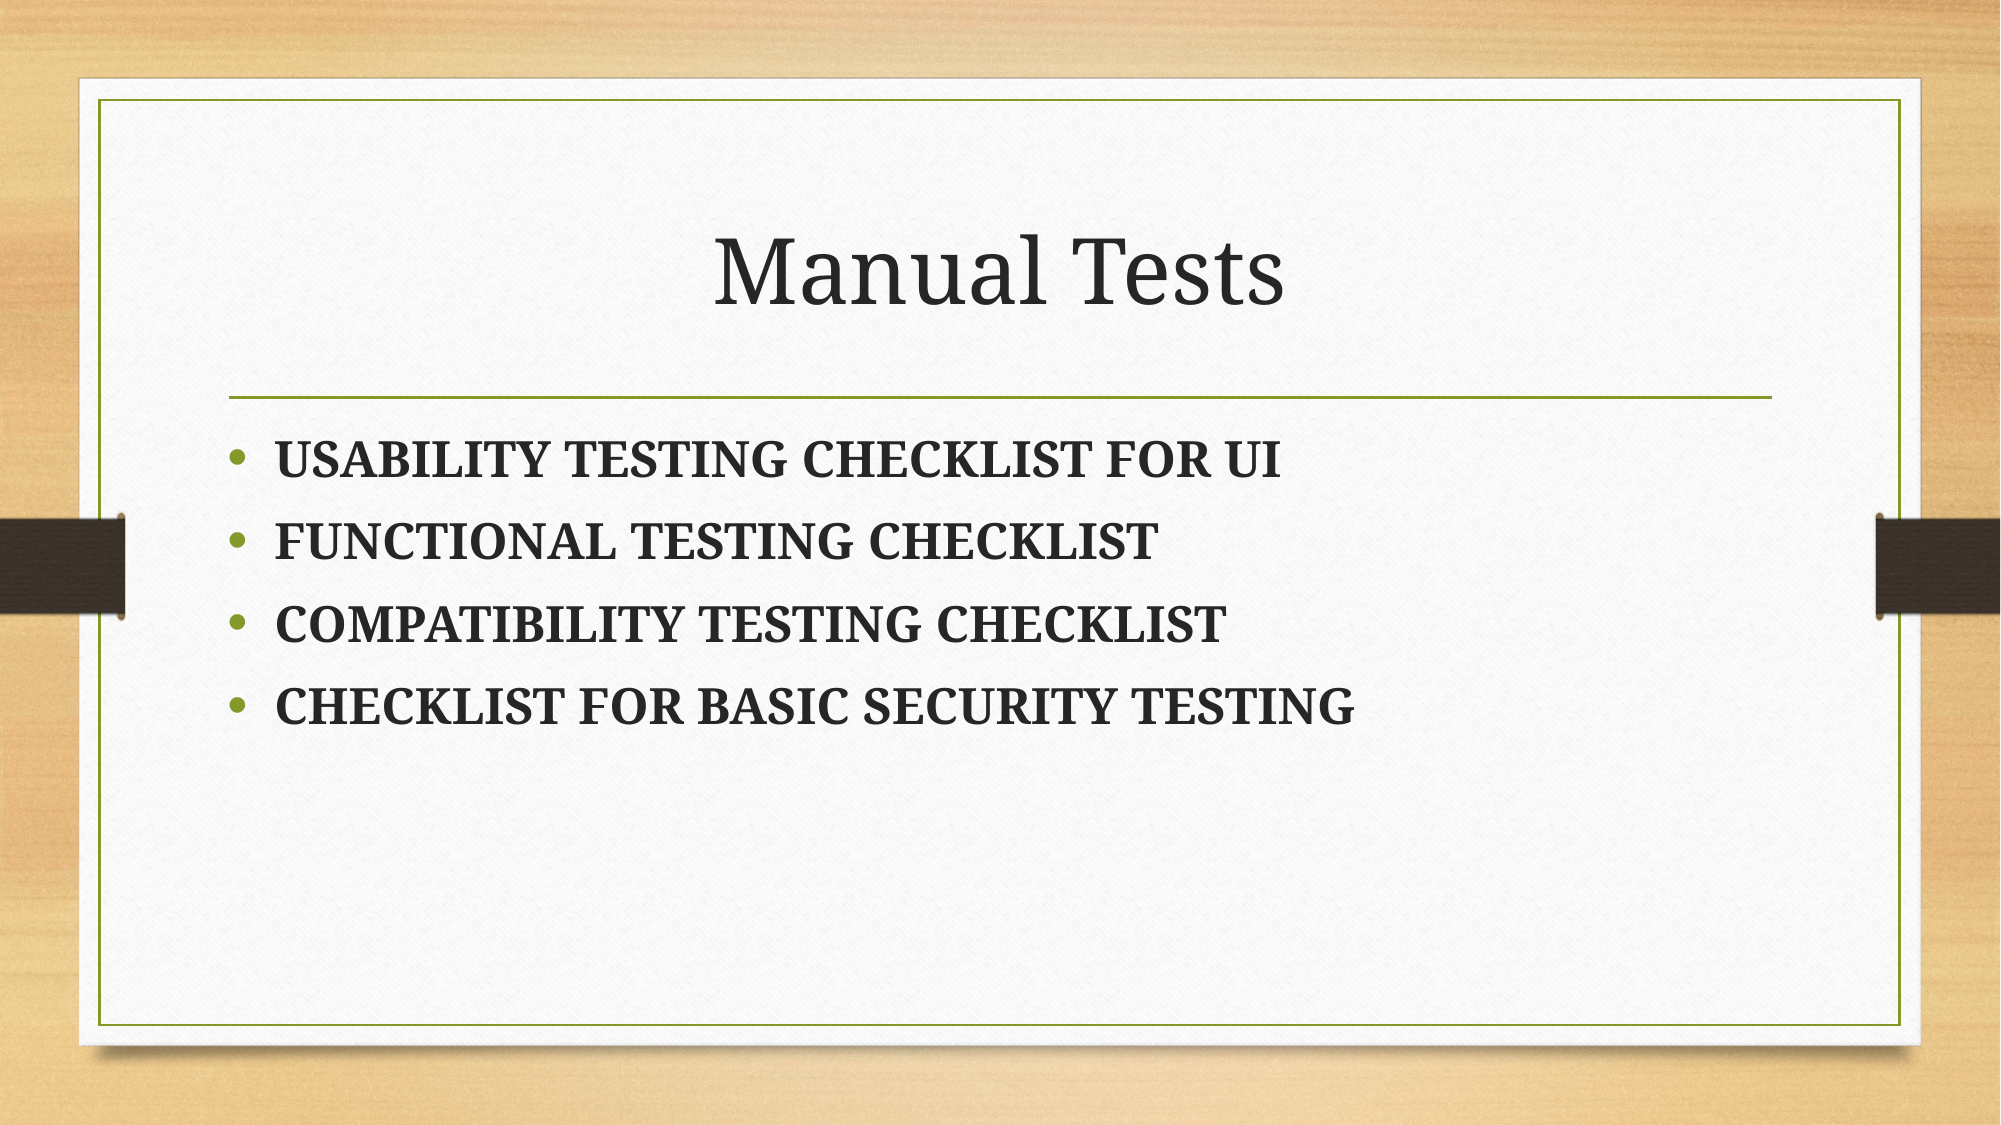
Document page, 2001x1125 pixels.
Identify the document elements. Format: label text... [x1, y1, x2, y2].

list Usability testing checklist for UI Functional testing checklist Compatibility testing checklist Checklist for basic security testing [212, 419, 1788, 964]
picture [0, 0, 2001, 1125]
title Manual Tests [212, 161, 1788, 375]
